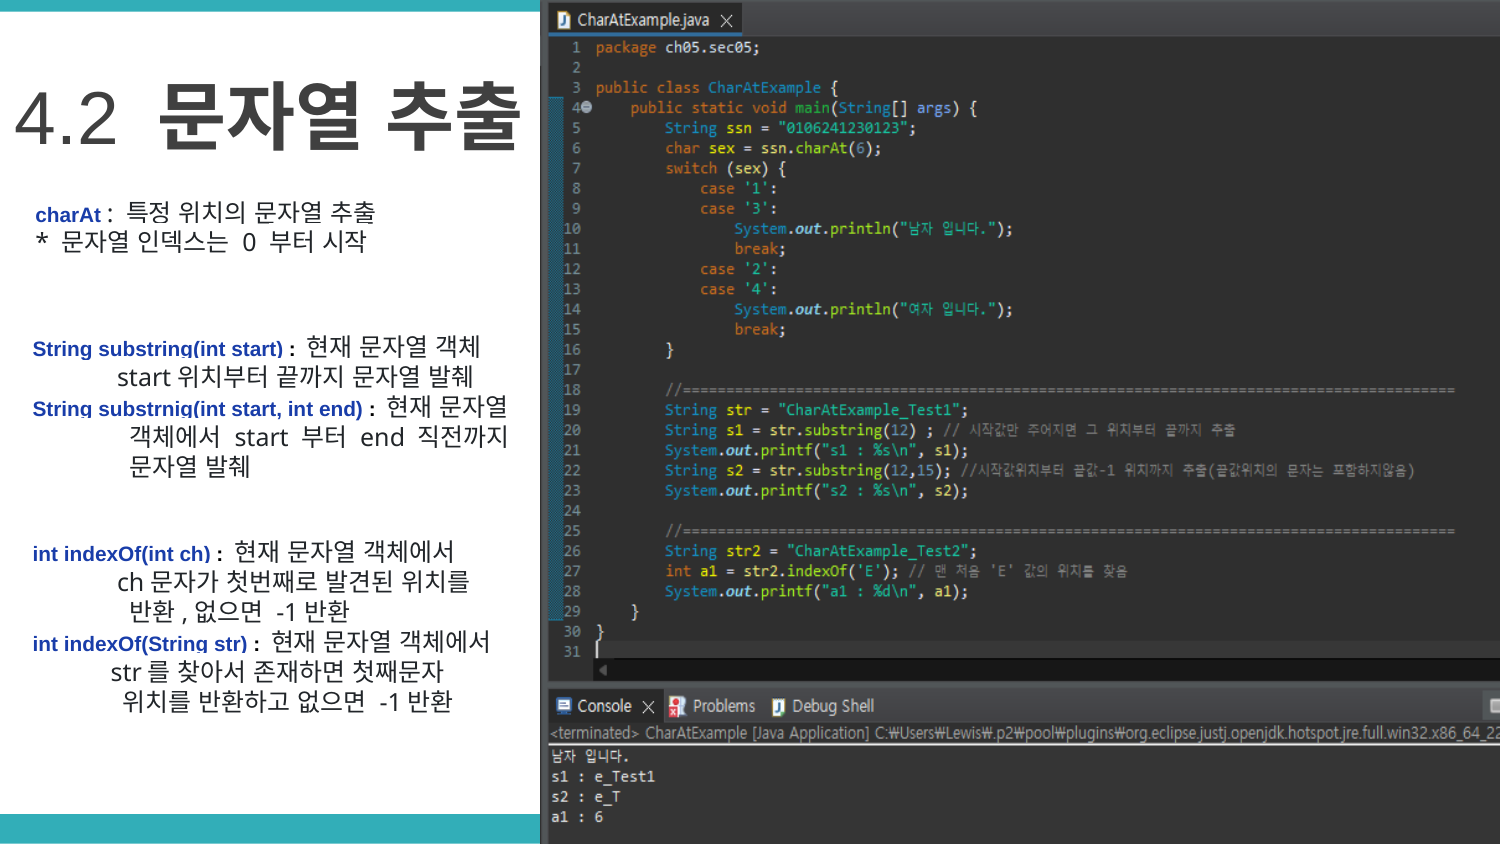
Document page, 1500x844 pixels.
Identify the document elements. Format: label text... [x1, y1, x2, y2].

text_box charAt : 특정 위치의 문자열 추출 * 문자열 인덱스는 0 부터 시작 [20, 189, 534, 265]
list 4.2 문자열 추출 [0, 67, 534, 162]
picture [540, 0, 1500, 844]
text_box String substring(int start) : 현재 문자열 객체 start위치부터 끝까지 문자열 발췌 String substrnig(int start, int end) : 현재 문자열 객체에서 start 부터 end 직전까지 문자열 발췌 [17, 324, 534, 489]
text_box int indexOf(int ch) : 현재 문자열 객체에서 ch문자가 첫번째로 발견된 위치를 반환,없으면 -1반환 int indexOf(String str) : 현재 문자열 객체에서 str를 찾아서 존재하면 첫째문자 위치를 반환하고 없으면 -1반환 [17, 529, 534, 724]
